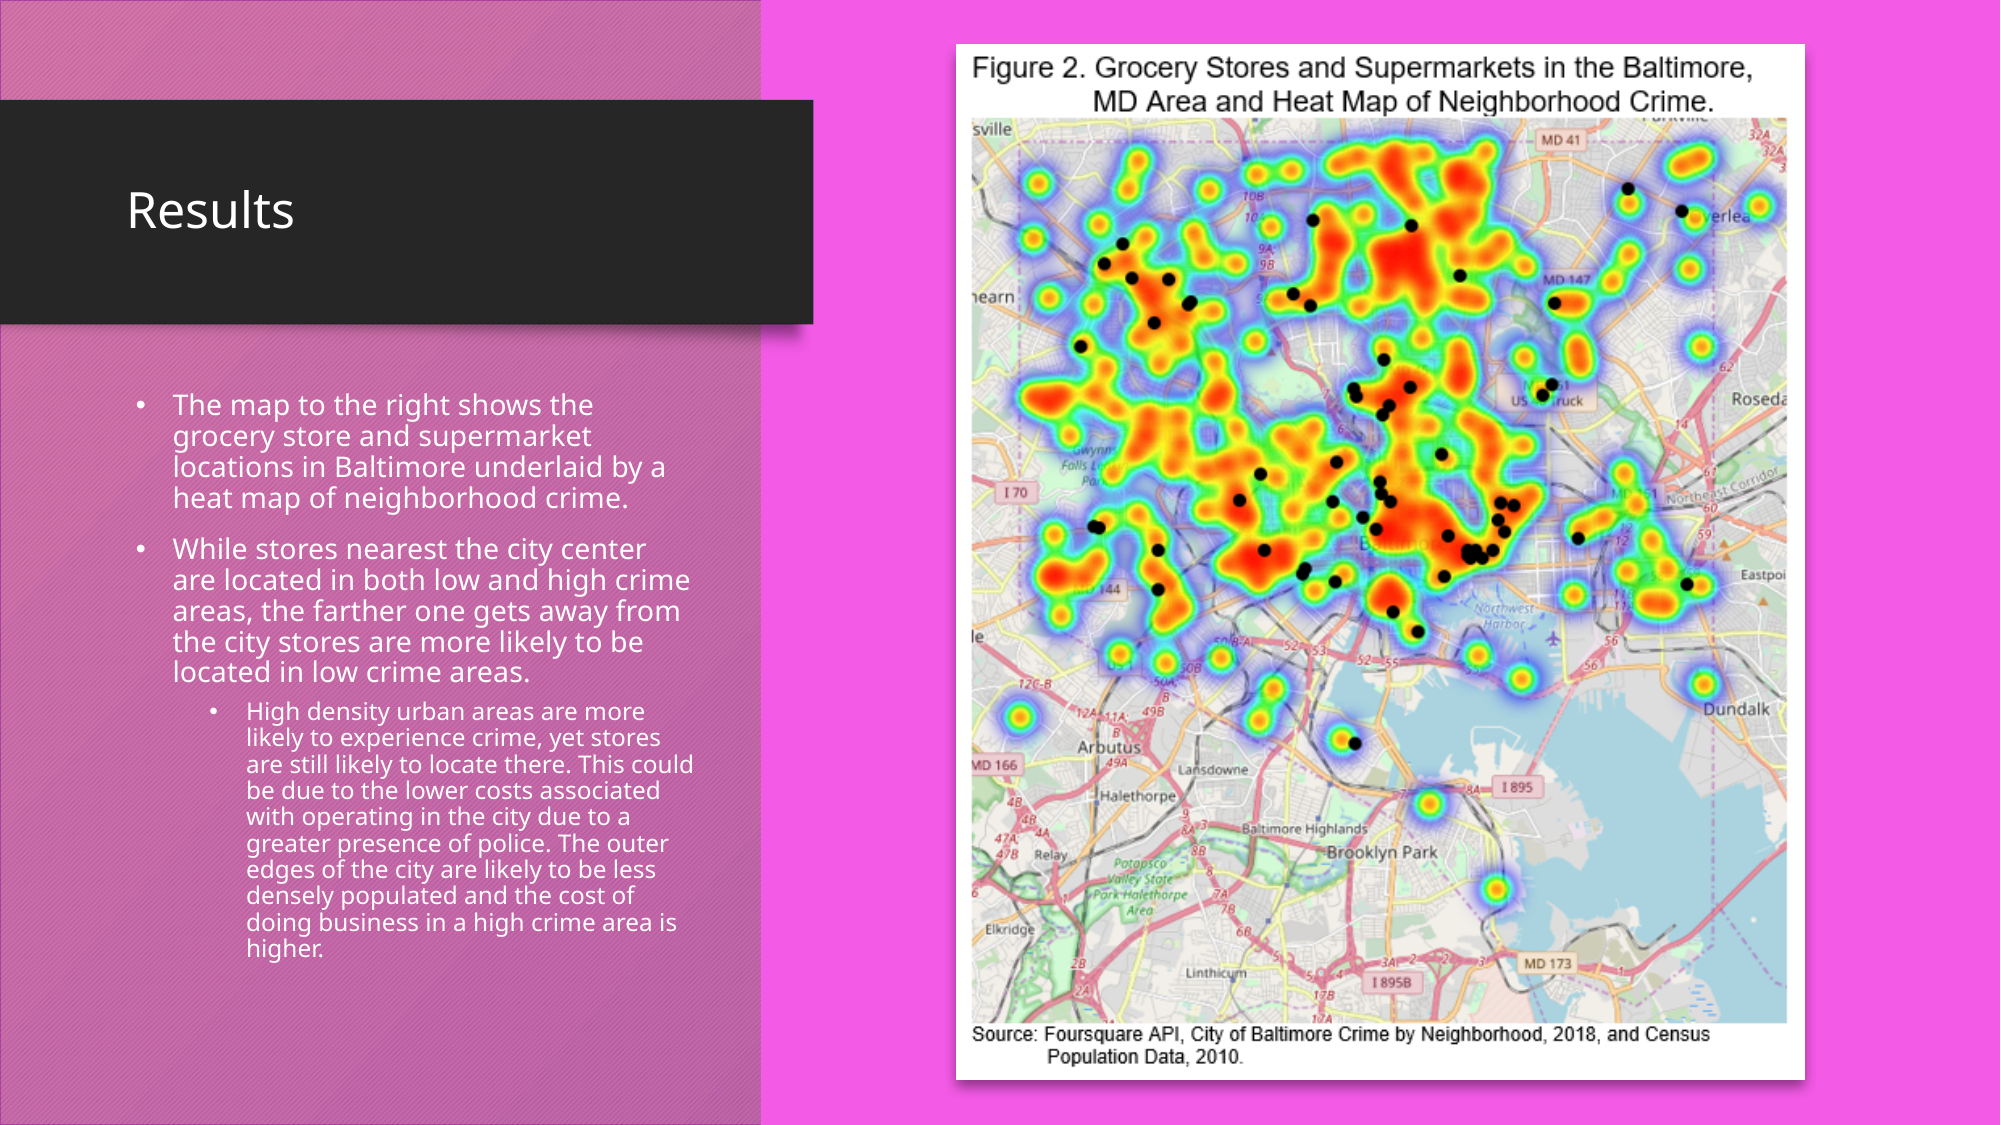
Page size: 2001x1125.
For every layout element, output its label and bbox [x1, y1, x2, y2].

picture [0, 0, 2000, 1125]
list [955, 44, 1806, 1081]
